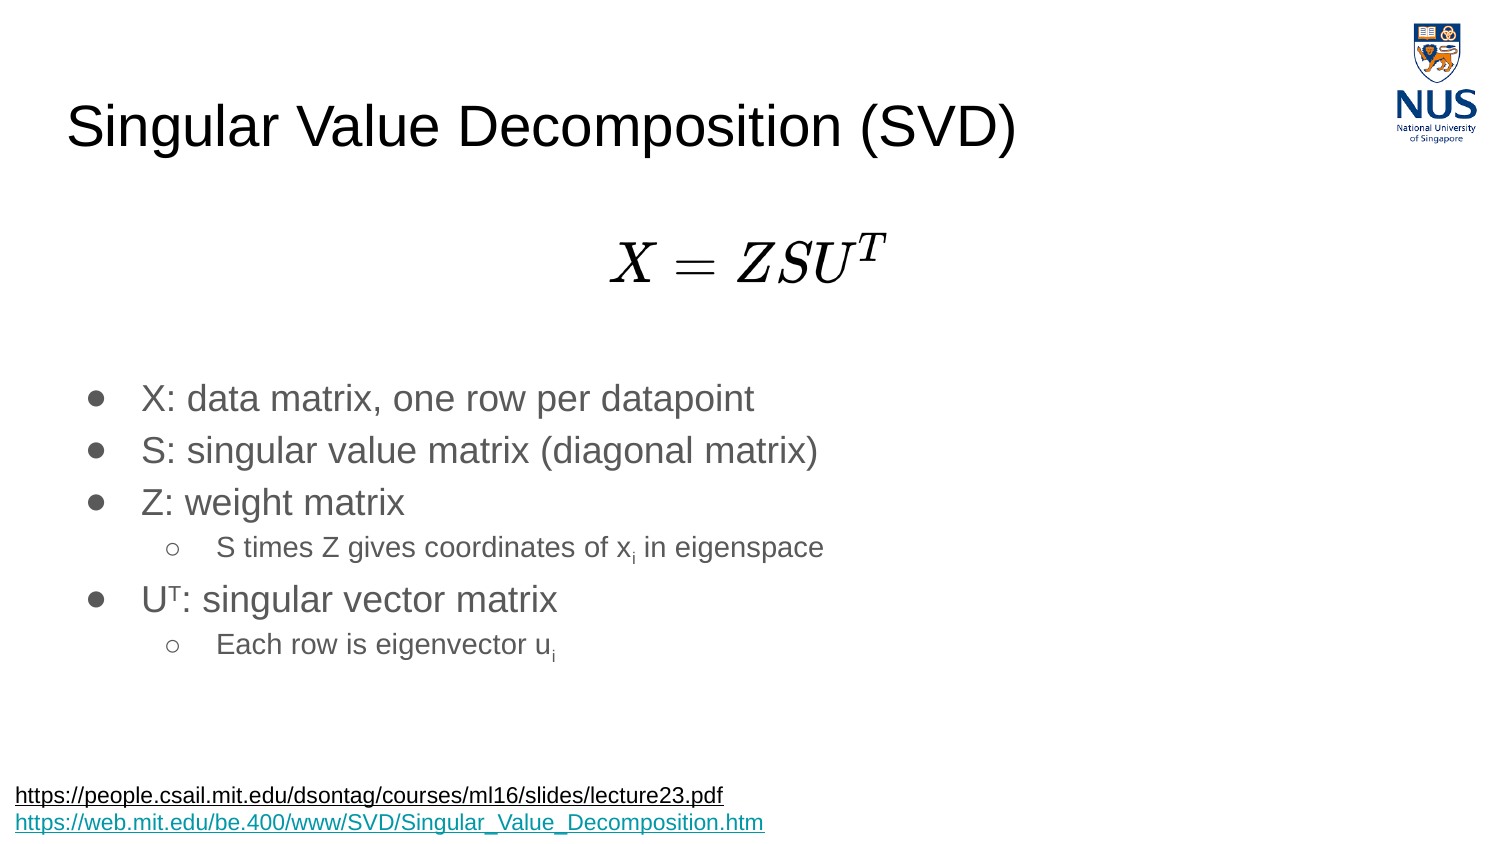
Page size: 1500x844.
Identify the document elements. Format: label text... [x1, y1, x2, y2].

text_box https://people.csail.mit.edu/dsontag/courses/ml16/slides/lecture23.pdf https://web.mit.edu/be.400/www/SVD/Singular_Value_Decomposition.htm [0, 765, 1486, 819]
picture [1373, 0, 1500, 167]
title Singular Value Decomposition (SVD) [51, 72, 1449, 167]
picture [606, 229, 893, 290]
list X: data matrix, one row per datapoint S: singular value matrix (diagonal matrix) Z: weight matrix S times Z gives coordinates of xi in eigenspace UT: singular vector matrix Each row is eigenvector ui [51, 189, 1449, 750]
